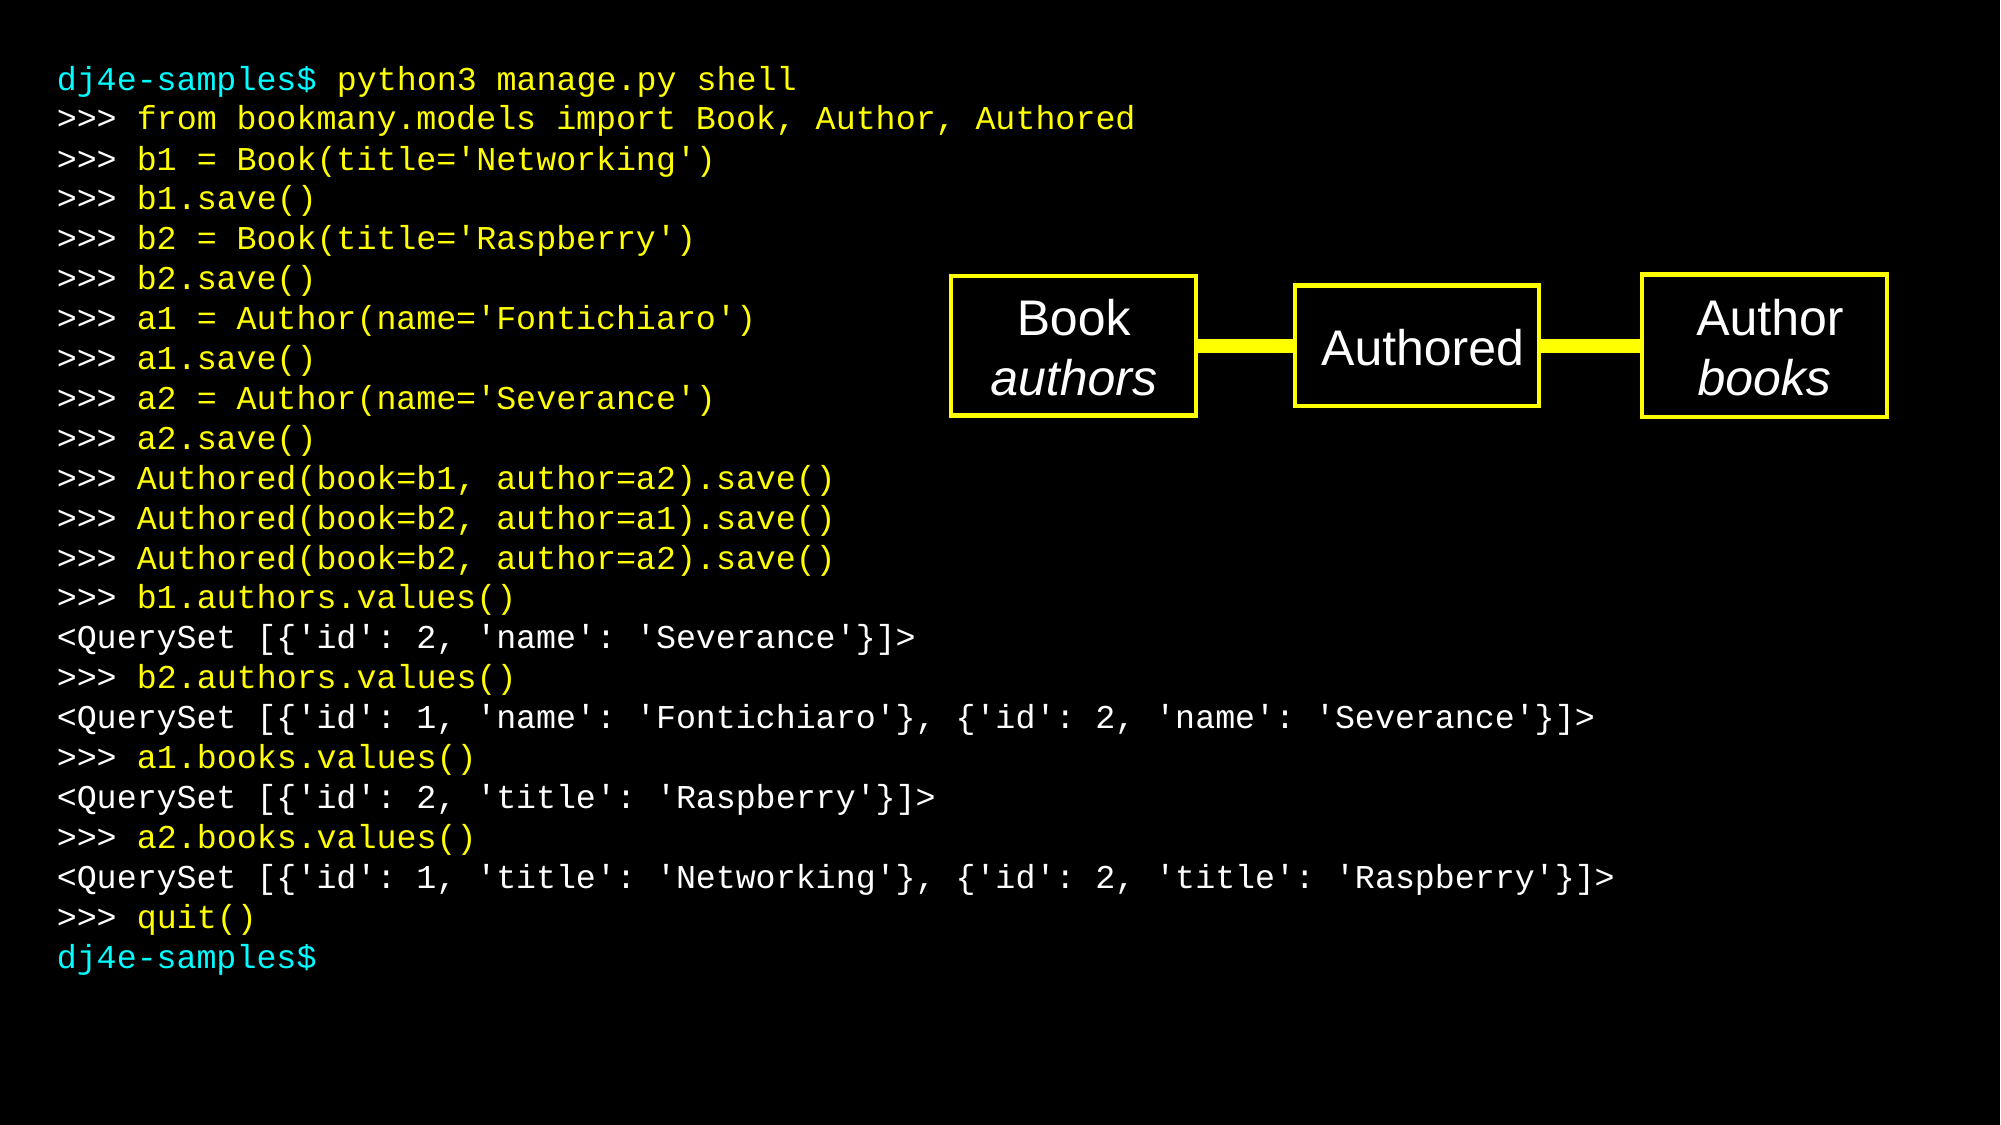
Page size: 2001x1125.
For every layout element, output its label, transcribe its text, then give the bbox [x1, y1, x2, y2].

text_box dj4e-samples$ python3 manage.py shell >>> from bookmany.models import Book, Author, Authored >>> b1 = Book(title='Networking') >>> b1.save() >>> b2 = Book(title='Raspberry') >>> b2.save() >>> a1 = Author(name='Fontichiaro') >>> a1.save() >>> a2 = Author(name='Severance') >>> a2.save() >>> Authored(book=b1, author=a2).save() >>> Authored(book=b2, author=a1).save() >>> Authored(book=b2, author=a2).save() >>> b1.authors.values() <QuerySet [{'id': 2, 'name': 'Severance'}]> >>> b2.authors.values() <QuerySet [{'id': 1, 'name': 'Fontichiaro'}, {'id': 2, 'name': 'Severance'}]> >>> a1.books.values() <QuerySet [{'id': 2, 'title': 'Raspberry'}]> >>> a2.books.values() <QuerySet [{'id': 1, 'title': 'Networking'}, {'id': 2, 'title': 'Raspberry'}]> >>> quit() dj4e-samples$ [42, 49, 1836, 983]
text_box Authored [1294, 285, 1540, 406]
text_box Author books [1641, 274, 1887, 418]
text_box Book authors [951, 276, 1197, 416]
